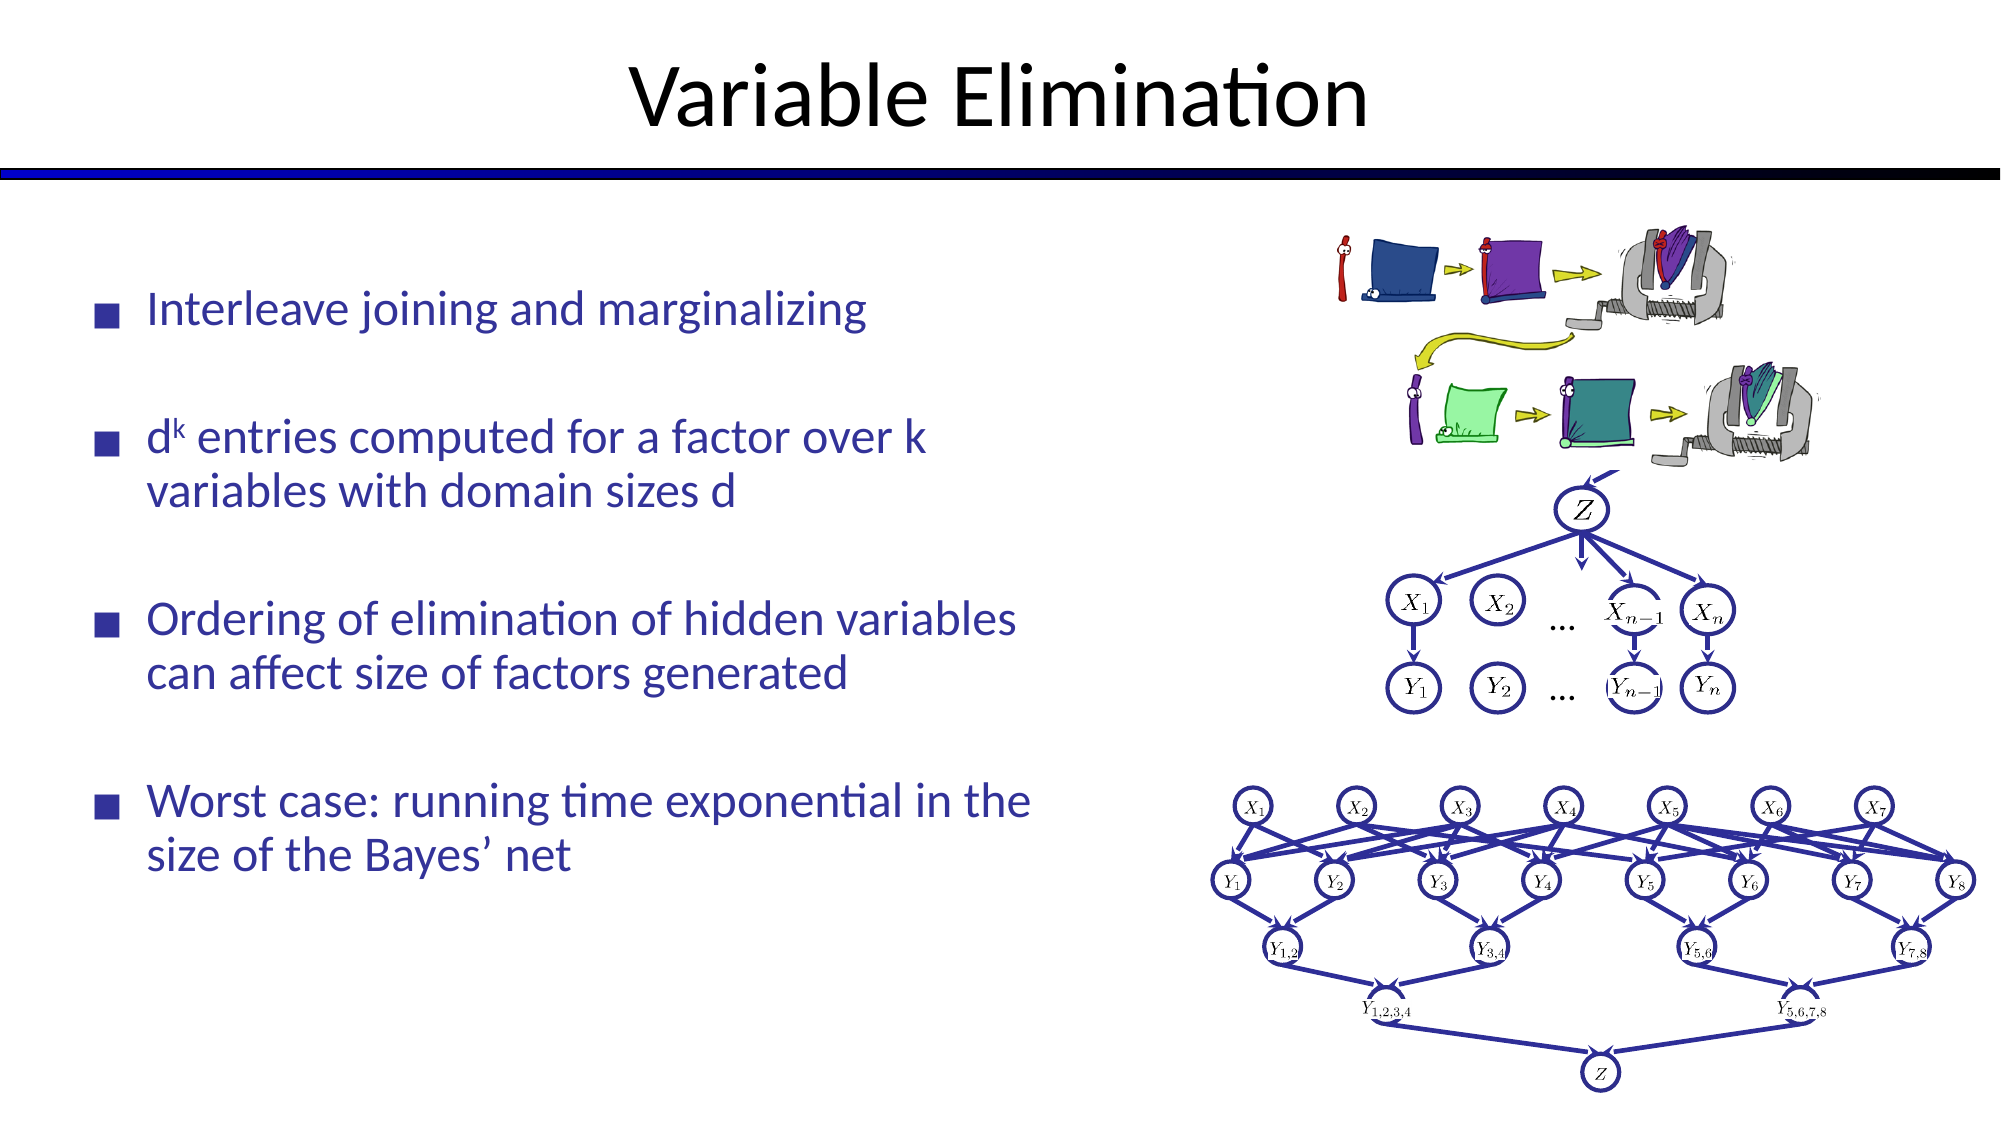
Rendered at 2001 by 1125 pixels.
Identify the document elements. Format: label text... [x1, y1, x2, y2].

list Interleave joining and marginalizing dk entries computed for a factor over k variables with domain sizes d Ordering of elimination of hidden variables can affect size of factors generated Worst case: running time exponential in the size of the Bayes’ net [75, 275, 1063, 1075]
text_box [1212, 787, 1975, 1091]
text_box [1387, 478, 1735, 713]
picture [1337, 224, 1821, 470]
title Variable Elimination [0, 0, 2000, 184]
